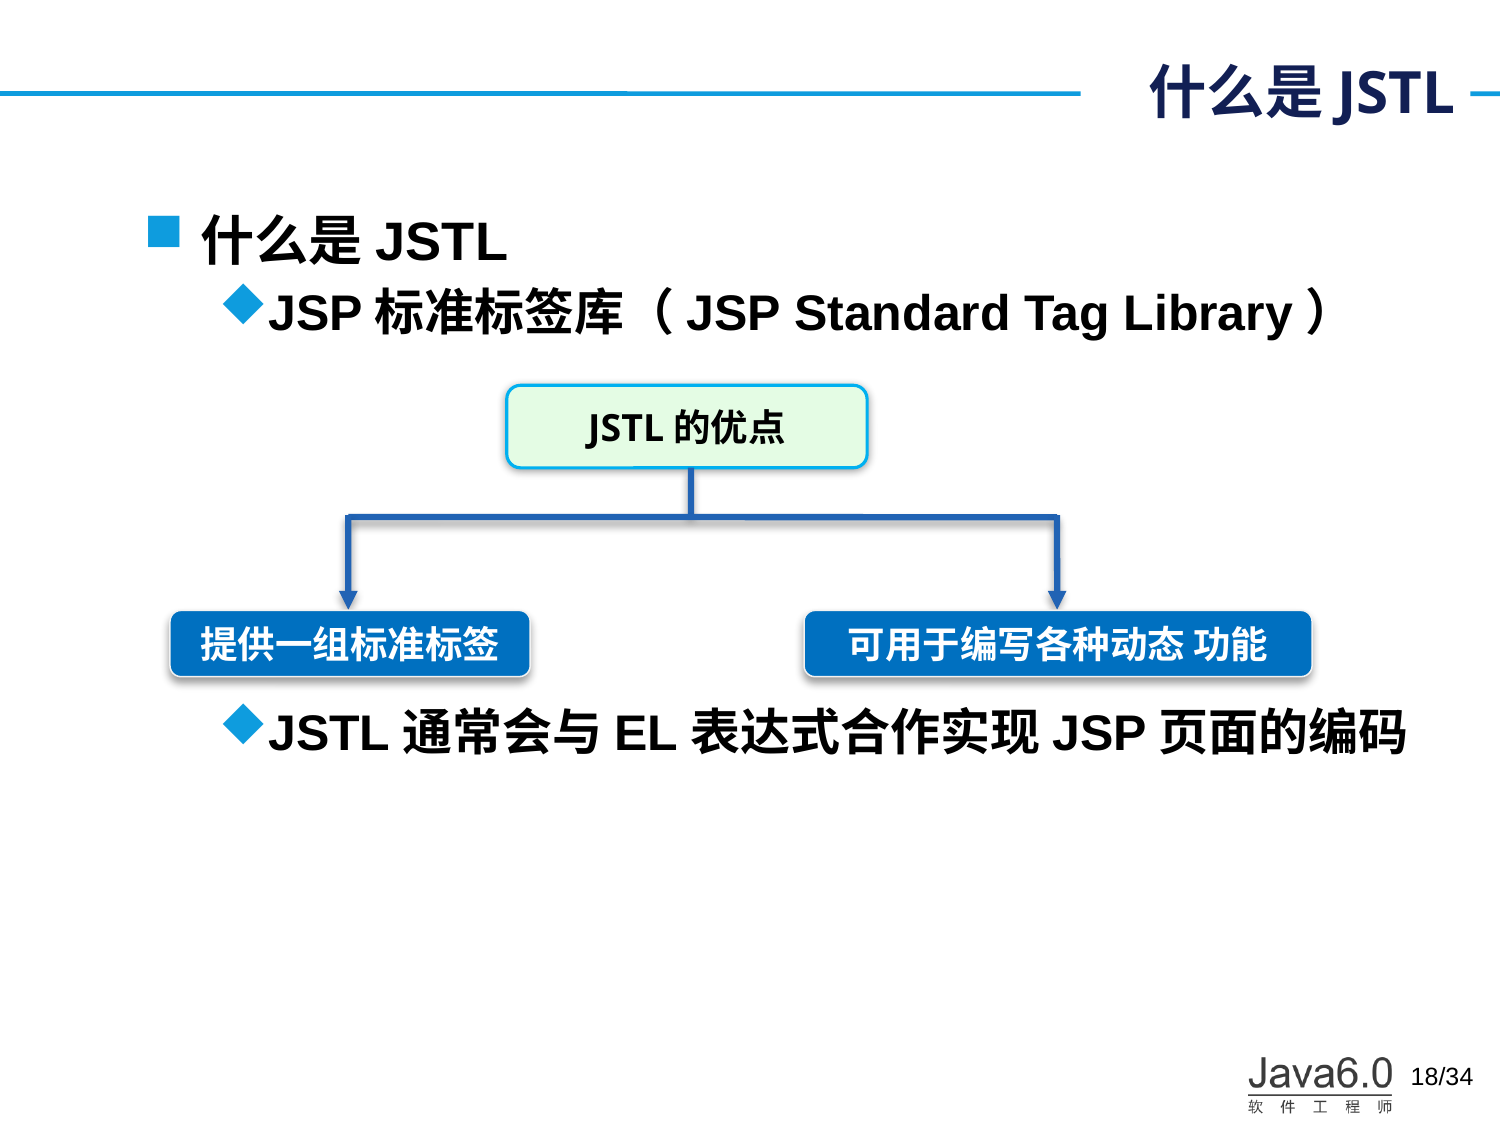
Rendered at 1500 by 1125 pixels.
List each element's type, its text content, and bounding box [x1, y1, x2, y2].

text_box JSTL的优点 [506, 385, 868, 468]
text_box [687, 467, 695, 513]
text_box [338, 515, 358, 610]
title 什么是JSTL [1080, 46, 1471, 133]
text_box 提供一组标准标签 [169, 610, 531, 677]
text_box [348, 513, 1058, 521]
text_box 可用于编写各种动态 功能 [804, 610, 1313, 677]
slide_number 18/34 [1138, 1053, 1489, 1114]
text_box [1047, 515, 1067, 610]
text_box 什么是JSTL JSP标准标签库（JSP Standard Tag Library） JSTL通常会与EL表达式合作实现JSP页面的编码 [128, 198, 1479, 471]
